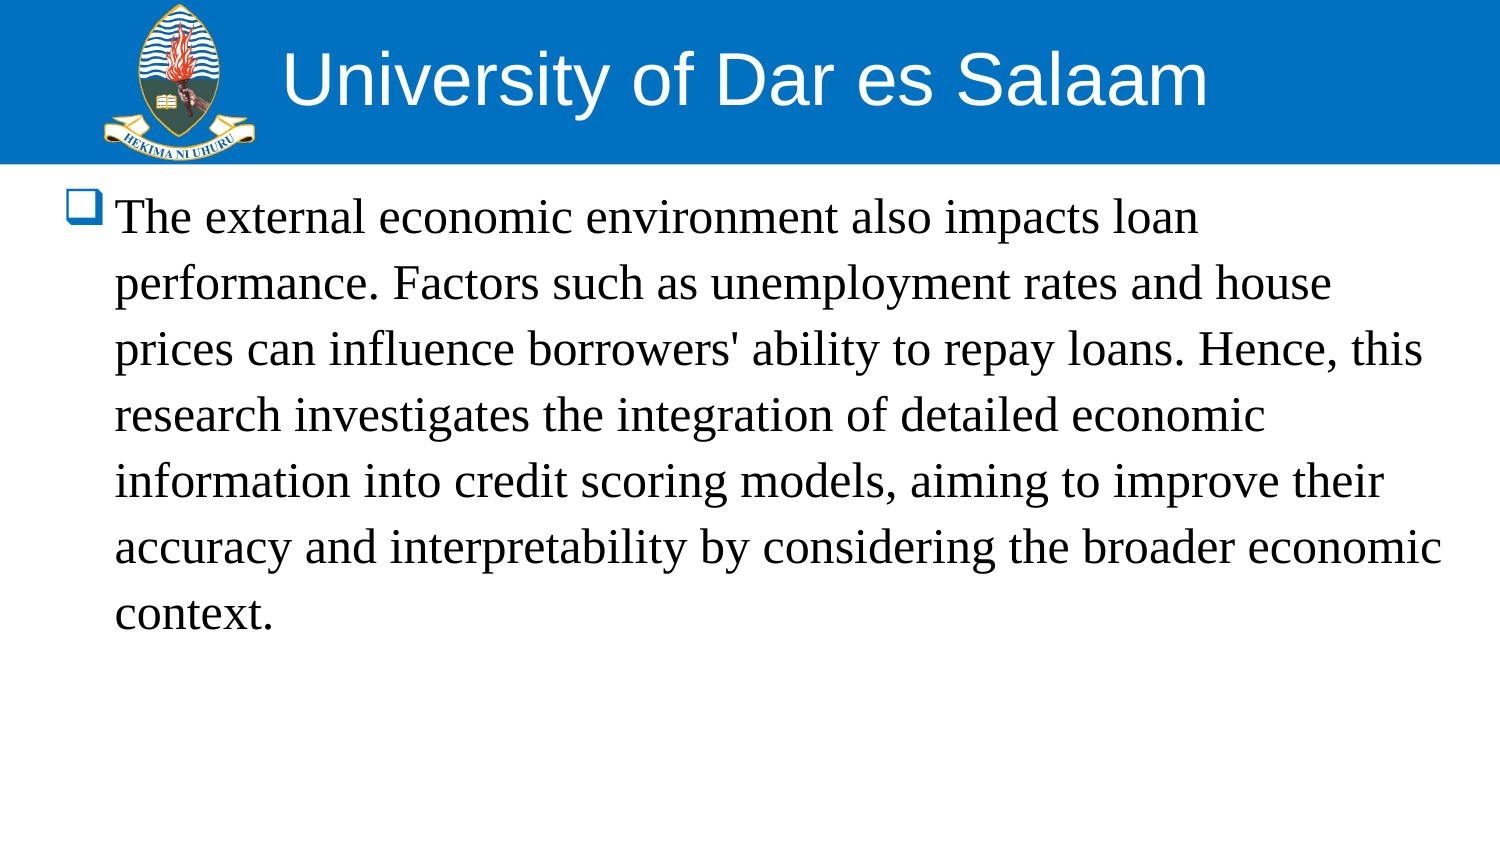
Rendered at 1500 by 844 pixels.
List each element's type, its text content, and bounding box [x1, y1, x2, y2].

list The external economic environment also impacts loan performance. Factors such as unemployment rates and house prices can influence borrowers' ability to repay loans. Hence, this research investigates the integration of detailed economic information into credit scoring models, aiming to improve their accuracy and interpretability by considering the broader economic context. [28, 172, 1468, 811]
picture [103, 2, 256, 162]
